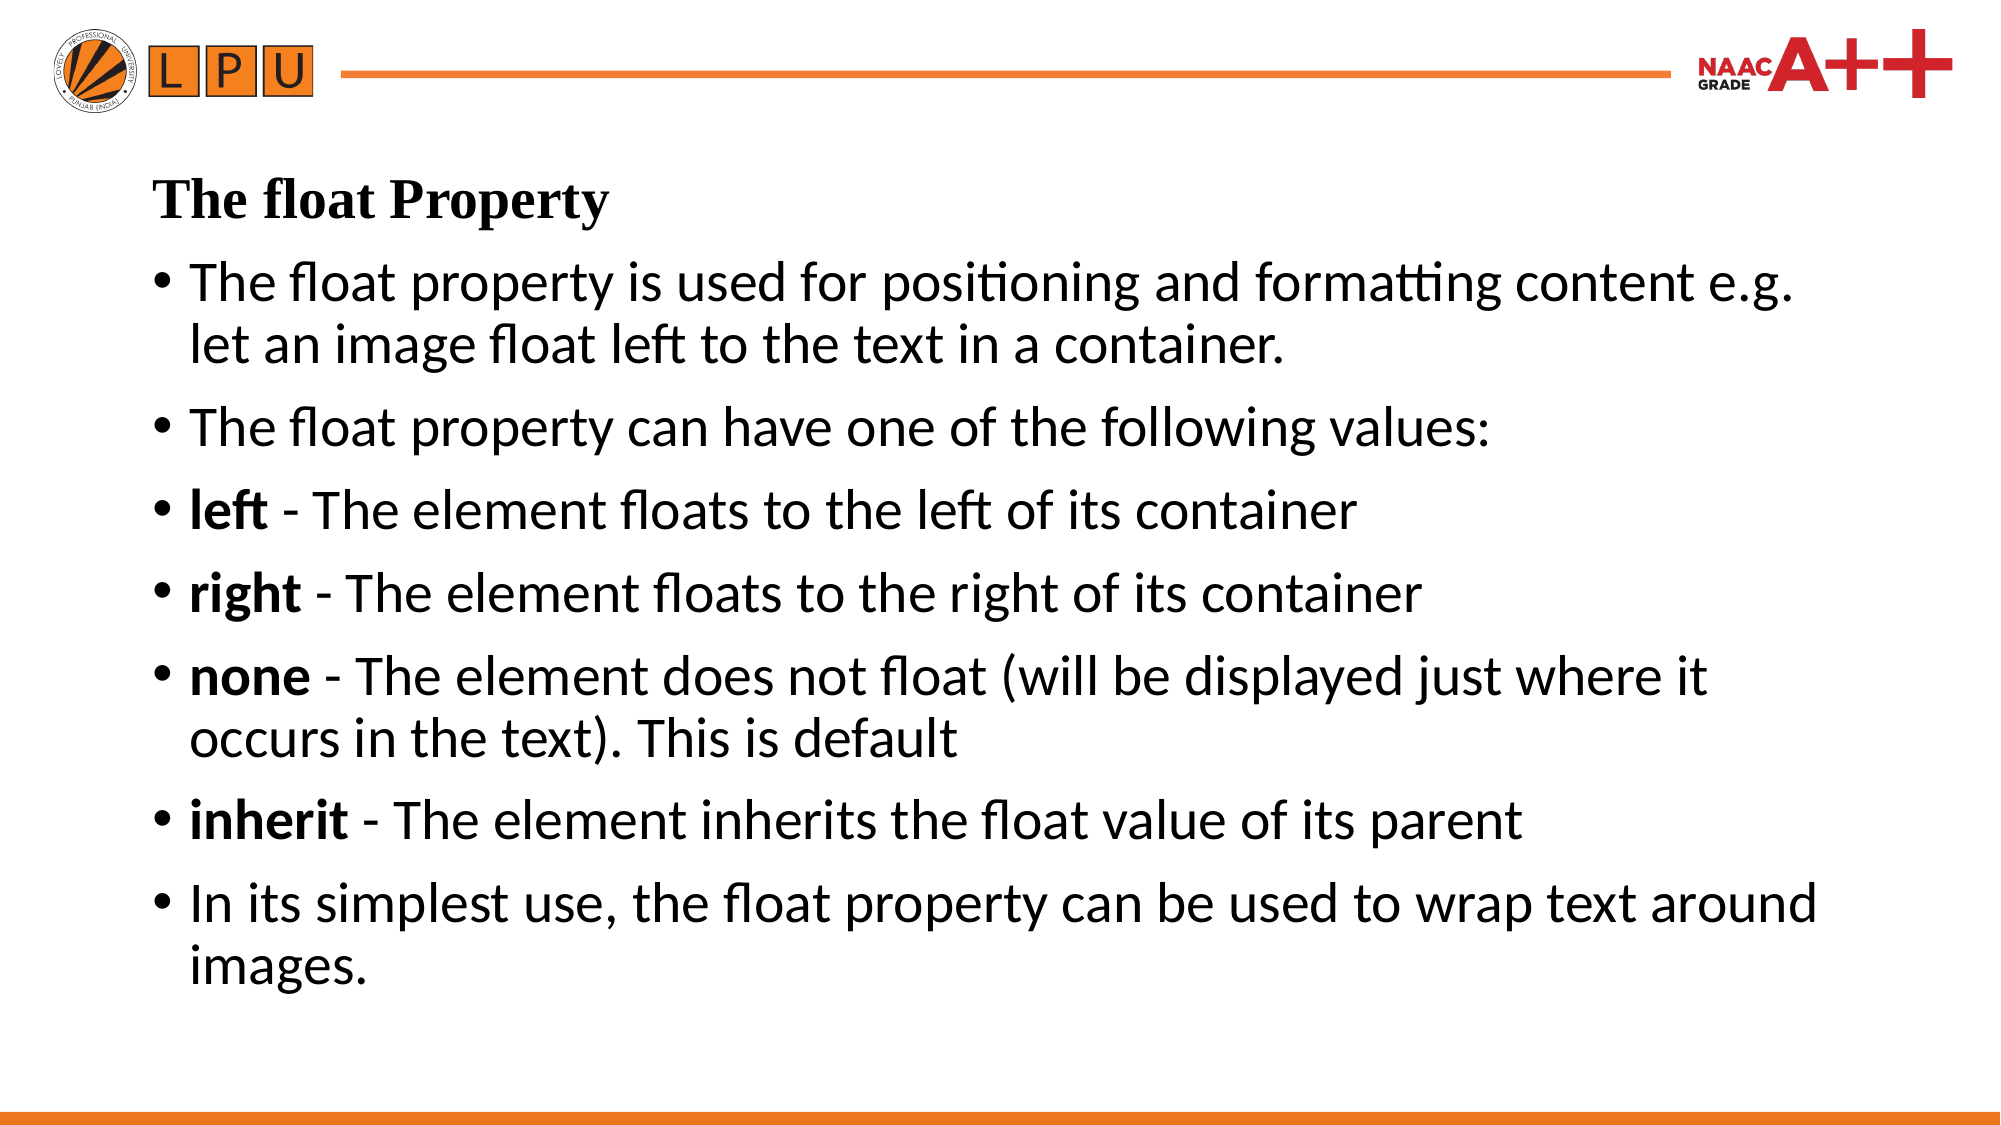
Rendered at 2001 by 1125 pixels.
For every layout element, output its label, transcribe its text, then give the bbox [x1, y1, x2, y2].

list The float Property The float property is used for positioning and formatting content e.g. let an image float left to the text in a container. The float property can have one of the following values: left - The element floats to the left of its container right - The element floats to the right of its container none - The element does not float (will be displayed just where it occurs in the text). This is default inherit - The element inherits the float value of its parent In its simplest use, the float property can be used to wrap text around images. [137, 161, 1863, 1014]
